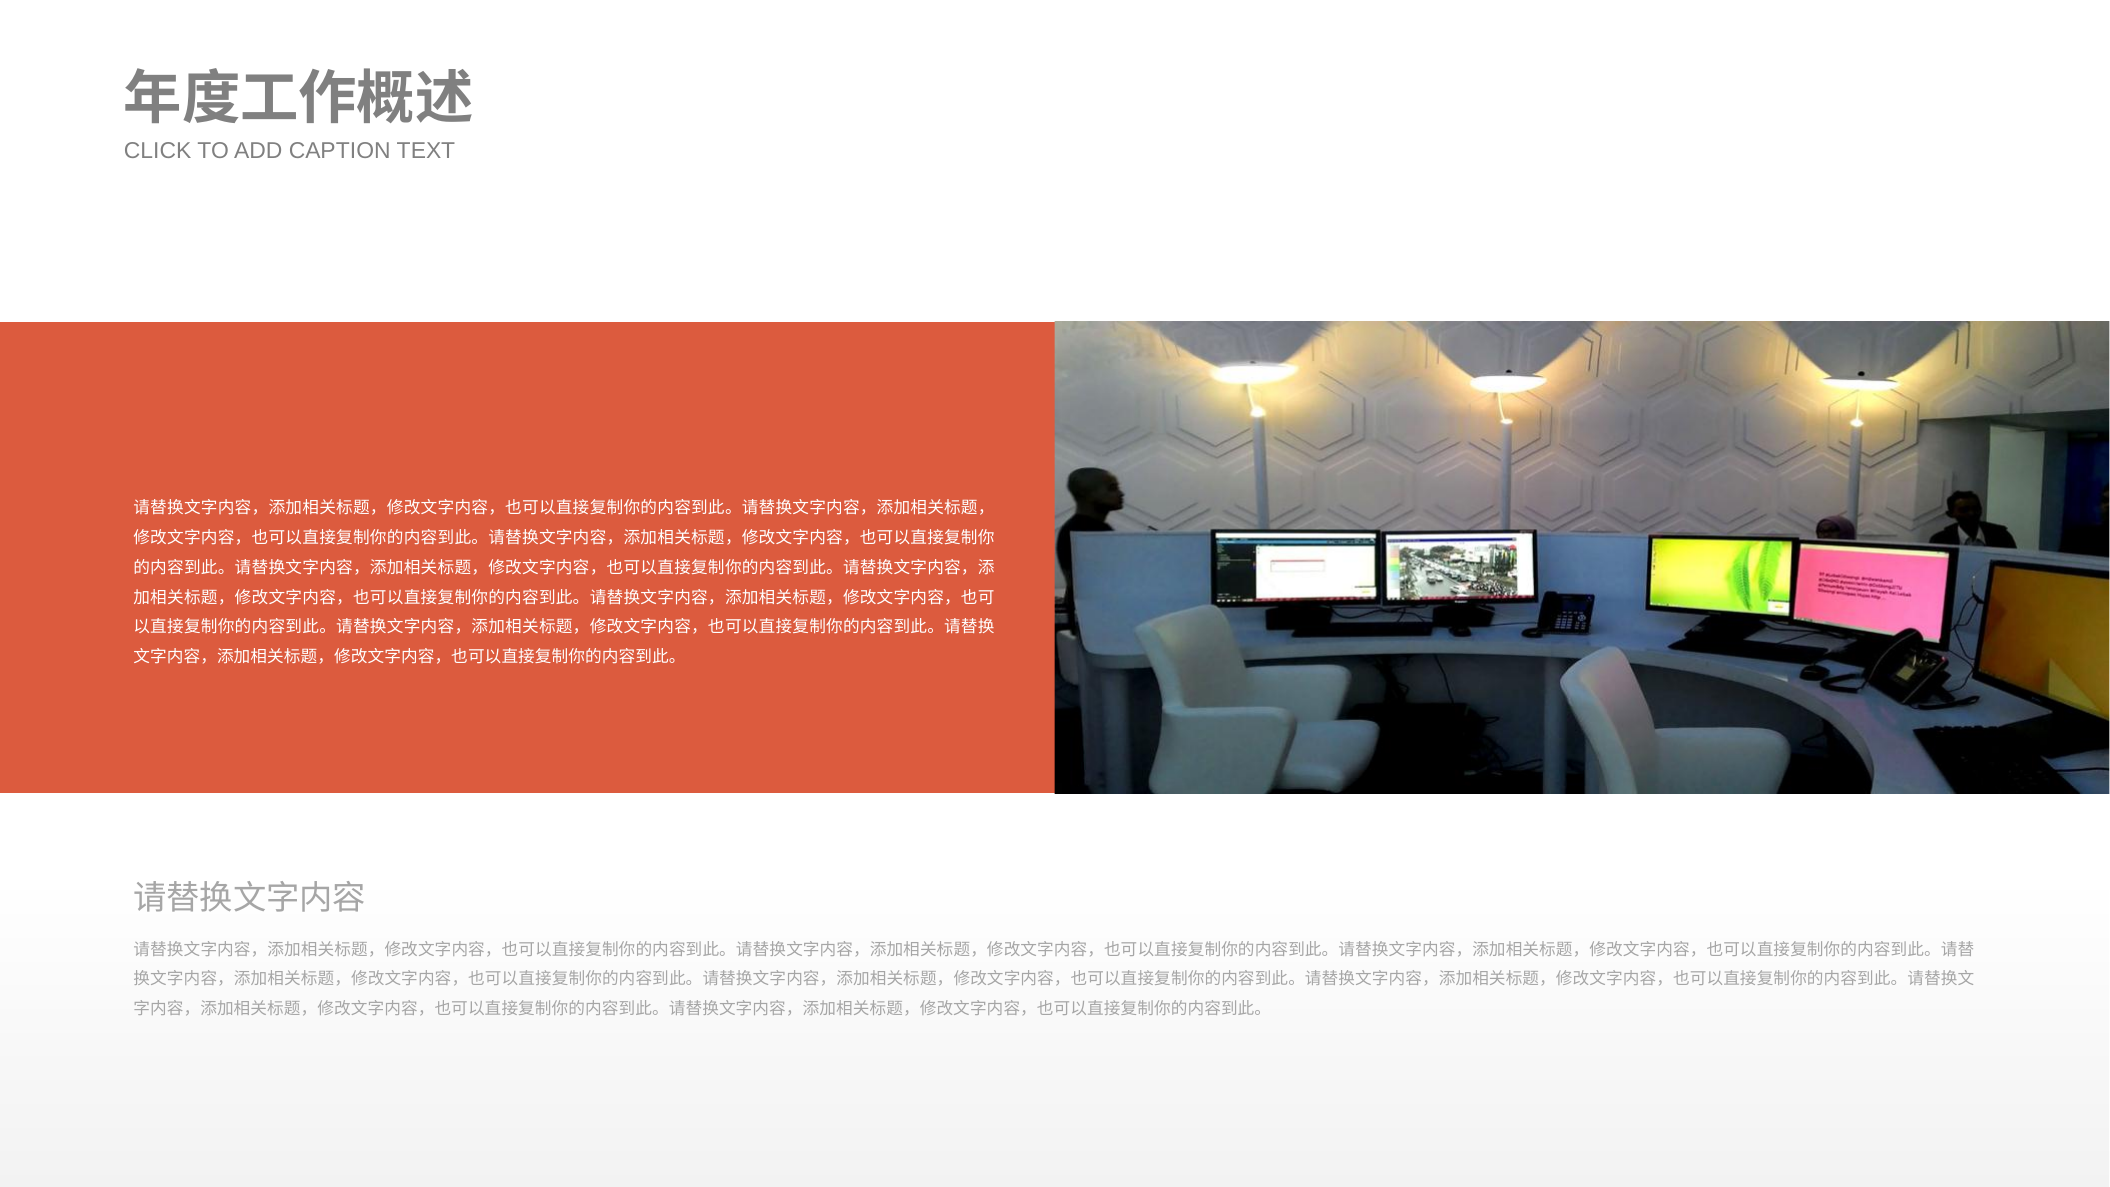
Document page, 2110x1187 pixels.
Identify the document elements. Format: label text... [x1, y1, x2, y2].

text_box 年度工作概述 [123, 60, 503, 131]
text_box [1054, 321, 2110, 794]
text_box CLICK TO ADD CAPTION TEXT [123, 135, 503, 163]
text_box [0, 321, 1054, 794]
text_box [133, 876, 1977, 1020]
text_box 请替换文字内容，添加相关标题，修改文字内容，也可以直接复制你的内容到此。请替换文字内容，添加相关标题，修改文字内容，也可以直接复制你的内容到此。请替换文字内容，添加相关标题，修改文字内容，也可以直接复制你的内容到此。请替换文字内容，添加相关标题，修改文字内容，也可以直接复制你的内容到此。请替换文字内容，添加相关标题，修改文字内容，也可以直接复制你的内容到此。请替换文字内容，添加相关标题，修改文字内容，也可以直接复制你的内容到此。请替换文字内容，添加相关标题，修改文字内容，也可以直接复制你的内容到此。请替换文字内容，添加相关标题，修改文字内容，也可以直接复制你的内容到此。 [133, 486, 996, 667]
